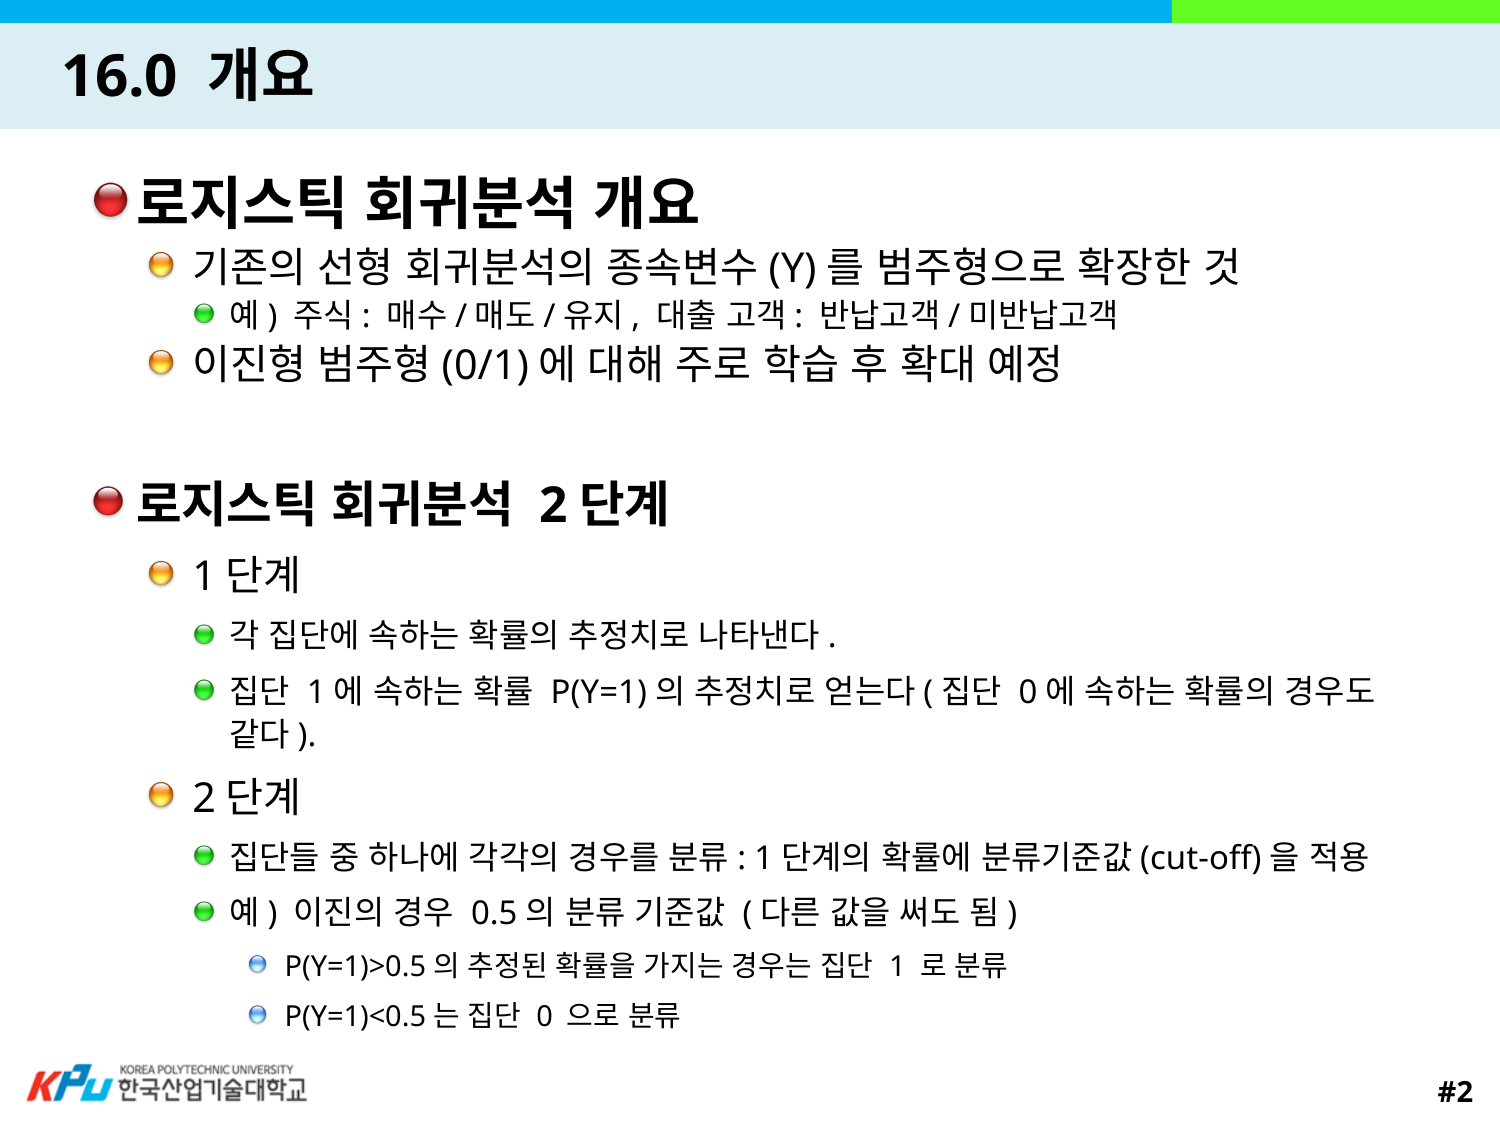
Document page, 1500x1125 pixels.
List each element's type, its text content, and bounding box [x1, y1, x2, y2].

picture [90, 484, 126, 520]
picture [192, 302, 216, 326]
picture [192, 623, 216, 647]
picture [192, 678, 216, 703]
picture [19, 1058, 313, 1110]
picture [146, 348, 176, 378]
picture [192, 844, 216, 868]
picture [146, 780, 176, 811]
title 16.0 개요 [46, 40, 1454, 106]
picture [247, 954, 268, 975]
picture [90, 180, 131, 222]
list 로지스틱 회귀분석 개요 기존의 선형 회귀분석의 종속변수(Y)를 범주형으로 확장한 것 예) 주식: 매수/매도/유지, 대출 고객: 반납고객/미반납고객 이진형 범주형(0/1)에 대해 주로 학습 후 확대 예정 로지스틱 회귀분석 2단계 1단계 각 집단에 속하는 확률의 추정치로 나타낸다. 집단 1에 속하는 확률 P(Y=1)의 추정치로 얻는다(집단 0에 속하는 확률의 경우도 같다). 2단계 집단들 중 하나에 각각의 경우를 분류: 1단계의 확률에 분류기준값(cut-off)을 적용 예) 이진의 경우 0.5의 분류 기준값 (다른 값을 써도 됨) P(Y=1)>0.5의 추정된 확률을 가지는 경우는 집단 1 로 분류 P(Y=1)<0.5는 집단 0 으로 분류 [75, 152, 1425, 1043]
picture [146, 559, 176, 589]
picture [146, 250, 176, 281]
picture [192, 900, 216, 924]
picture [247, 1004, 268, 1026]
